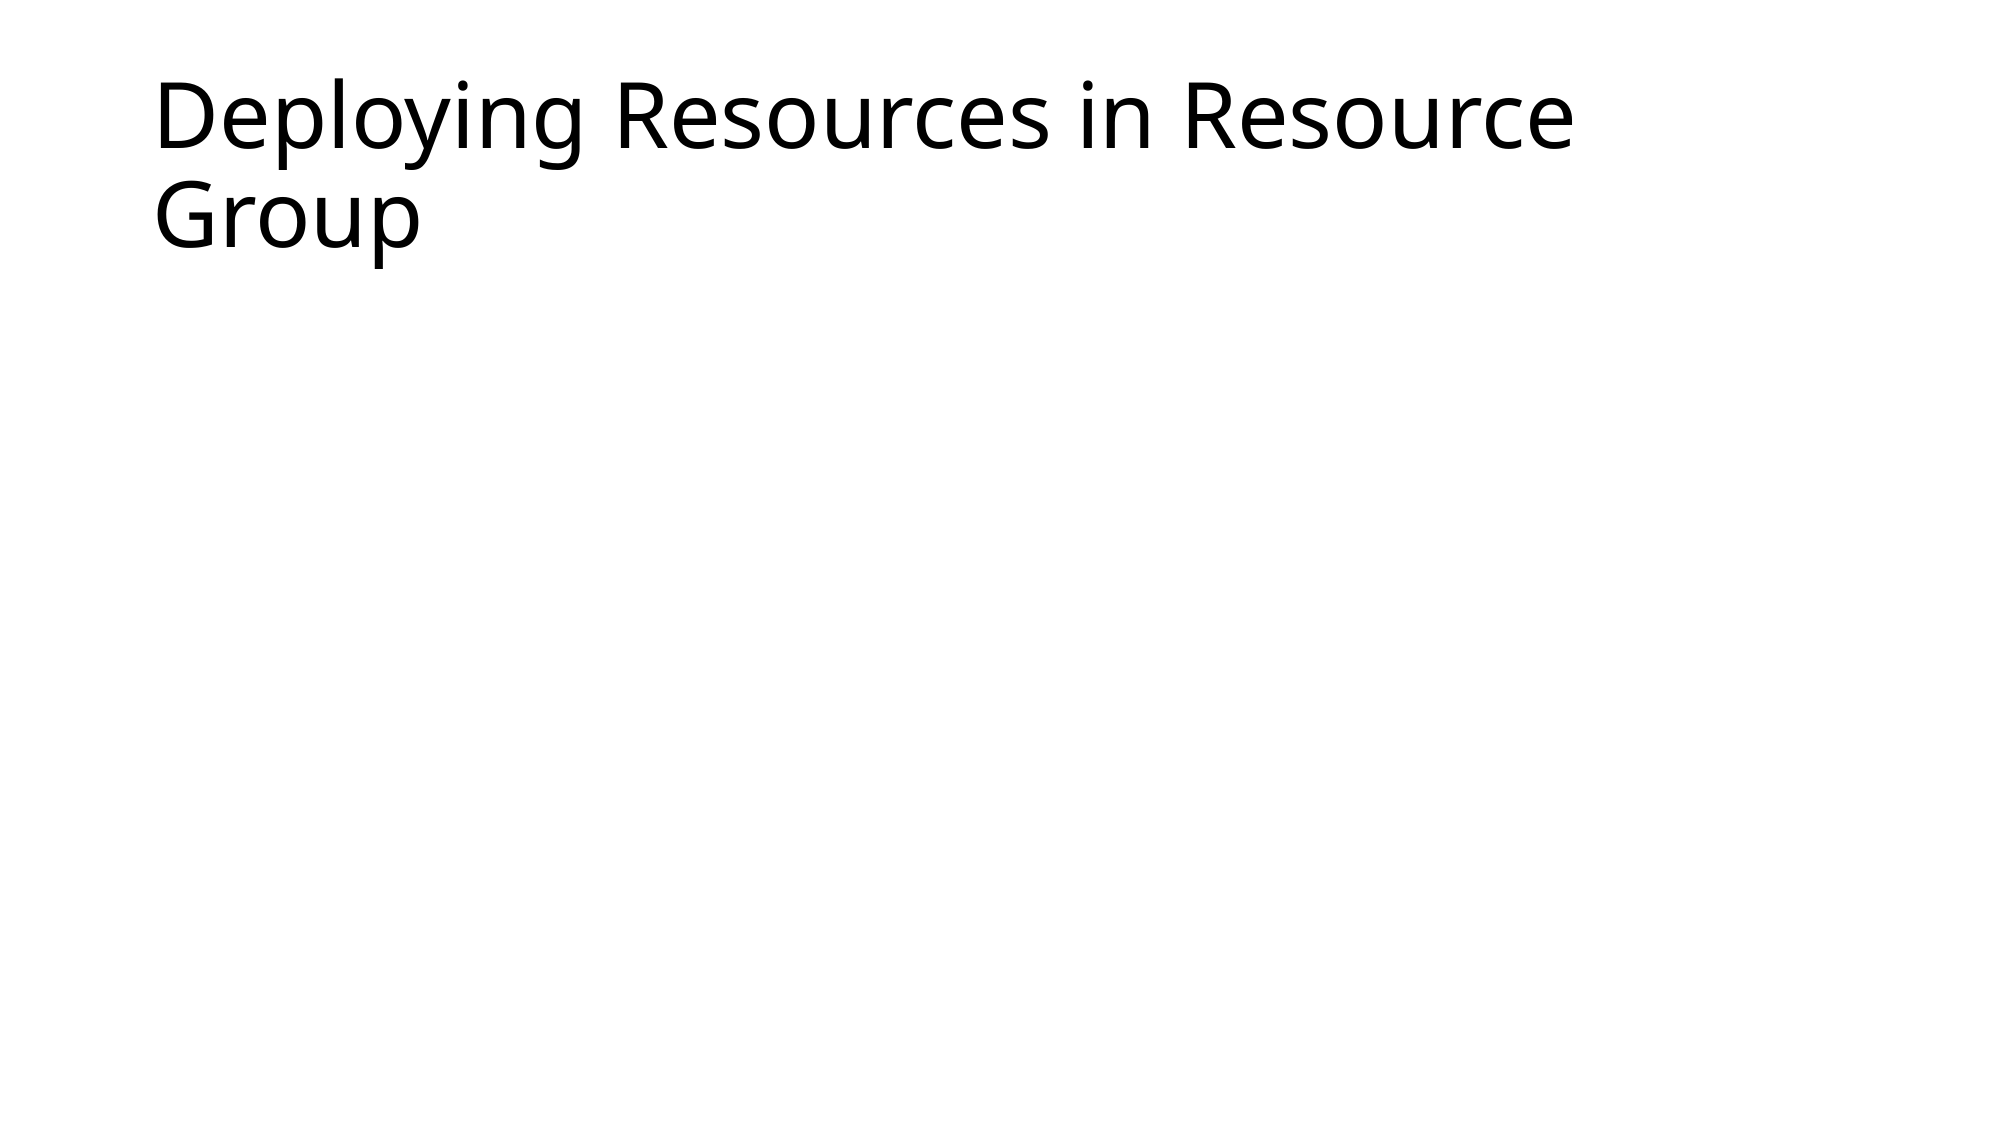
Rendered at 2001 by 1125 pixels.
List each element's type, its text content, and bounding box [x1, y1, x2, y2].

title Deploying Resources in Resource Group [137, 59, 1863, 278]
